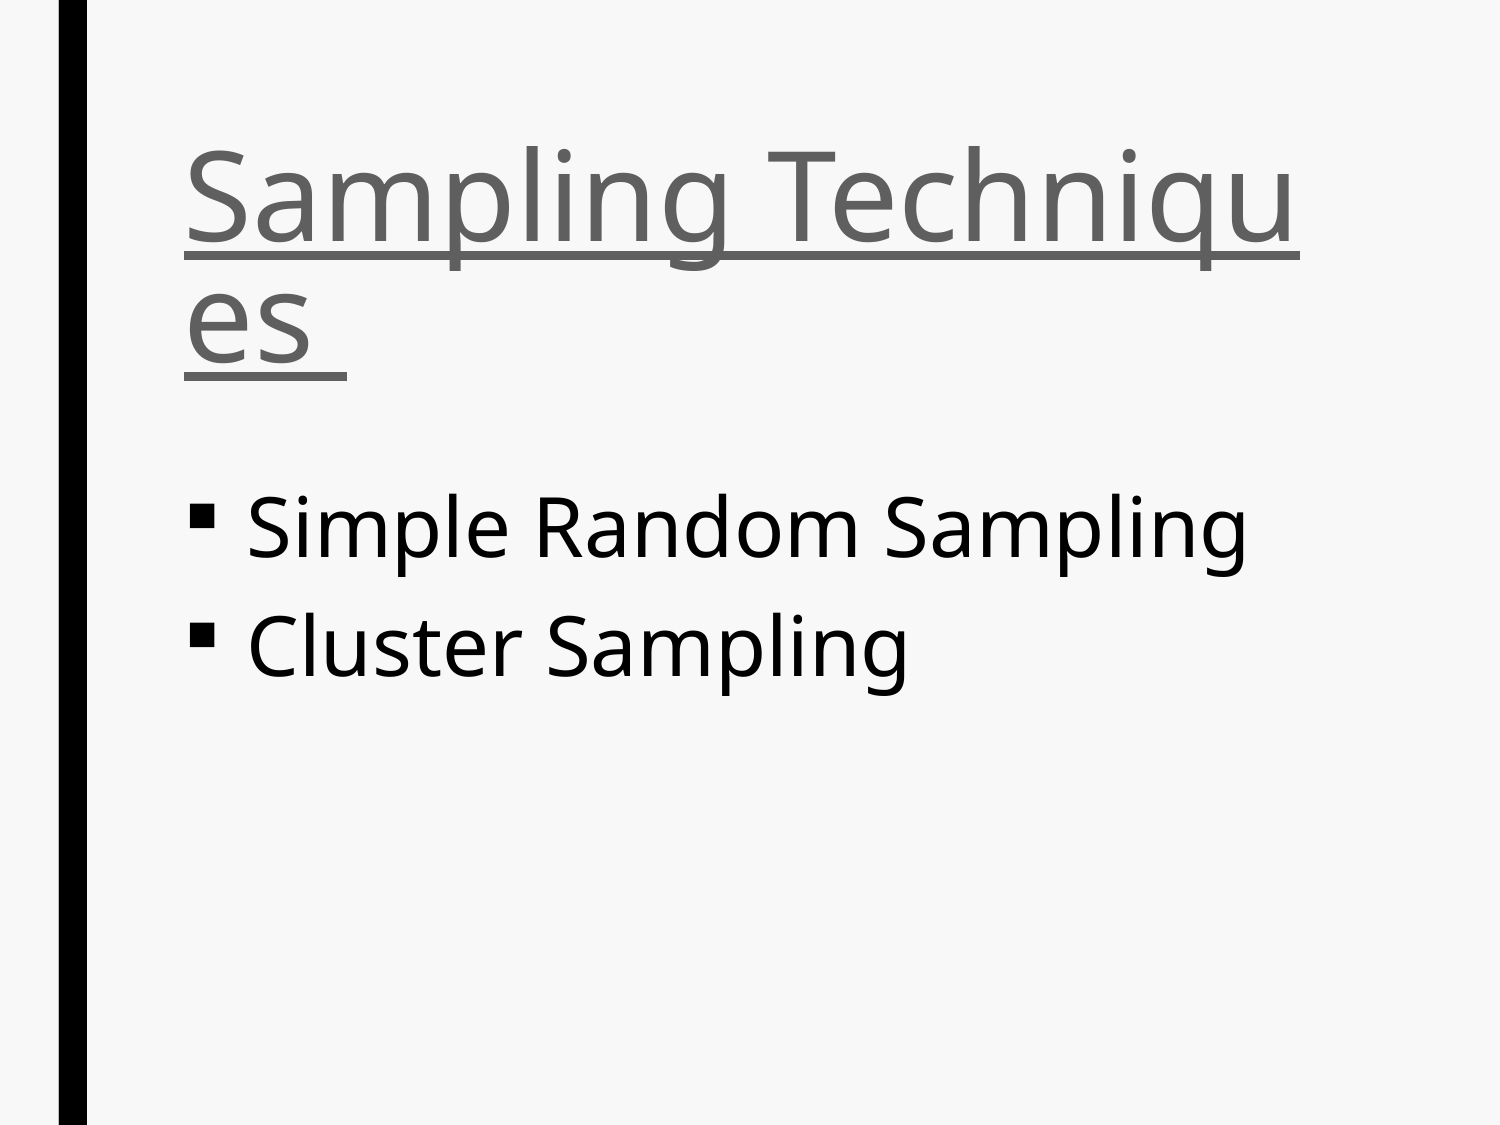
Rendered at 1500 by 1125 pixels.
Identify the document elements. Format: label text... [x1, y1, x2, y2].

list Simple Random Sampling Cluster Sampling [168, 474, 1351, 1063]
title Sampling Techniques [168, 112, 1351, 357]
